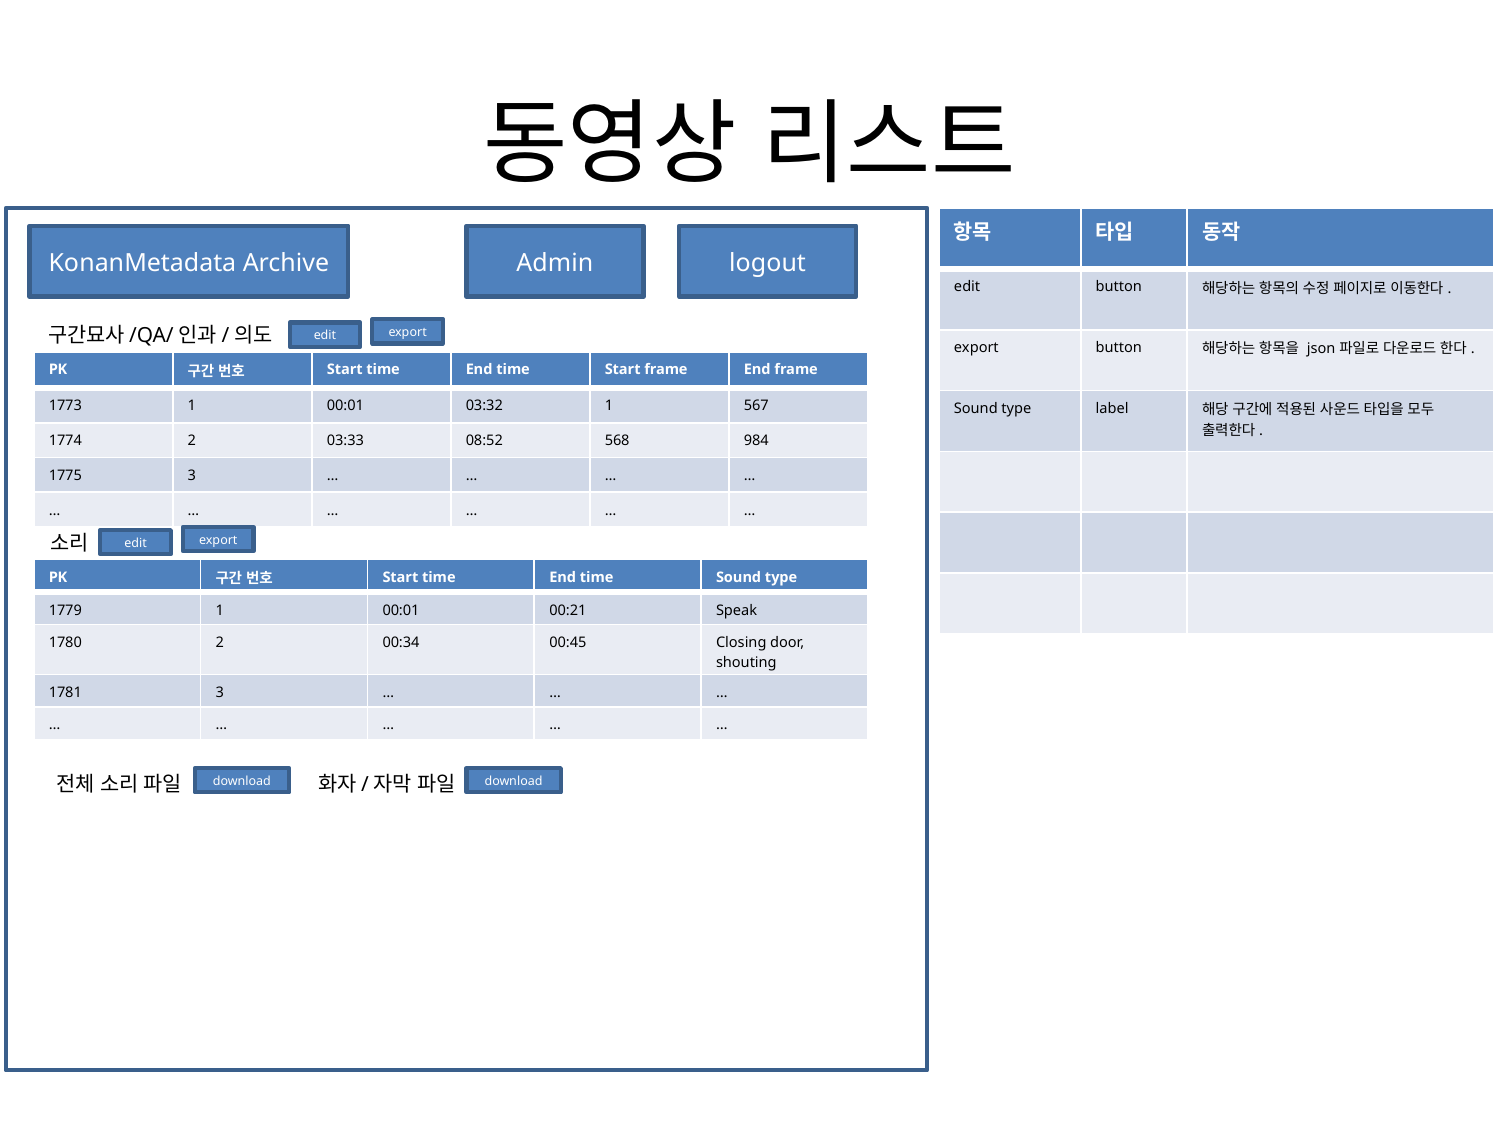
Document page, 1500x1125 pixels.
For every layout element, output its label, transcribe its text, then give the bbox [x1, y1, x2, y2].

table_cell button [1082, 331, 1186, 390]
table_cell 1 [174, 391, 311, 422]
text_box 전체 소리 파일 [41, 763, 197, 803]
table_cell [1082, 574, 1186, 633]
table_cell 1 [201, 595, 367, 624]
table_cell … [313, 493, 450, 526]
table_cell … [730, 458, 867, 491]
table_header Start frame [591, 353, 728, 385]
text_box logout [677, 224, 858, 299]
table_cell … [591, 458, 728, 491]
table_cell 08:52 [452, 424, 589, 457]
text_box export [181, 525, 256, 553]
text_box [4, 206, 929, 1072]
table_cell 567 [730, 391, 867, 422]
text_box 화자/자막 파일 [303, 763, 471, 803]
table_cell 984 [730, 424, 867, 457]
table_cell 해당하는 항목의 수정 페이지로 이동한다. [1188, 272, 1493, 329]
table_cell 3 [174, 458, 311, 491]
text_box edit [288, 320, 362, 349]
text_box export [370, 317, 445, 346]
table_header 타입 [1082, 209, 1186, 266]
table_header End time [535, 560, 700, 589]
table_cell 568 [591, 424, 728, 457]
table_cell 03:32 [452, 391, 589, 422]
table_cell … [201, 708, 367, 739]
table_cell 00:21 [535, 595, 700, 624]
text_box KonanMetadata Archive [27, 224, 350, 299]
table_cell 1781 [35, 675, 200, 706]
table_cell 1775 [35, 458, 172, 491]
table_header Sound type [702, 560, 867, 589]
table_cell 00:01 [368, 595, 533, 624]
table_cell … [702, 675, 867, 706]
table_cell … [35, 708, 200, 739]
table_cell 해당하는 항목을 json파일로 다운로드 한다. [1188, 331, 1493, 390]
table_cell … [174, 493, 311, 526]
table_header PK [35, 560, 200, 589]
table_cell … [313, 458, 450, 491]
text_box Admin [464, 224, 646, 299]
table_cell edit [940, 272, 1080, 329]
table_cell 해당 구간에 적용된 사운드 타입을 모두 출력한다. [1188, 391, 1493, 451]
table_header Start time [368, 560, 533, 589]
table_cell … [535, 708, 700, 739]
table_header PK [35, 355, 172, 385]
table_cell 3 [201, 675, 367, 706]
table_cell 1779 [35, 595, 200, 624]
table_cell 1773 [35, 391, 172, 422]
table_cell … [452, 458, 589, 491]
table_cell … [535, 675, 700, 706]
text_box download [193, 766, 291, 794]
table_cell [1188, 513, 1493, 572]
table_header 항목 [940, 209, 1080, 266]
table_header 동작 [1188, 209, 1493, 266]
table_cell [1082, 513, 1186, 572]
table_cell [940, 452, 1080, 511]
table_cell 1780 [35, 625, 200, 674]
table_header Start time [313, 353, 450, 385]
table_cell [1188, 574, 1493, 633]
title 동영상 리스트 [75, 45, 1425, 233]
table_cell 00:45 [535, 625, 700, 674]
table_cell … [35, 493, 172, 526]
table_cell [940, 513, 1080, 572]
text_box edit [98, 528, 173, 556]
text_box download [464, 766, 563, 794]
table_cell 1774 [35, 424, 172, 457]
table_header 구간 번호 [201, 560, 367, 589]
table_cell [940, 574, 1080, 633]
table_cell 1 [591, 391, 728, 422]
table_cell Closing door, shouting [702, 625, 867, 674]
text_box 소리 [35, 522, 104, 562]
table_cell … [730, 493, 867, 526]
table_cell [1082, 452, 1186, 511]
table_cell … [368, 708, 533, 739]
table_header End frame [730, 353, 867, 385]
table_cell [1188, 452, 1493, 511]
table_header End time [452, 353, 589, 385]
table_cell label [1082, 391, 1186, 451]
table_cell 00:34 [368, 625, 533, 674]
table_cell 00:01 [313, 391, 450, 422]
table_cell export [940, 331, 1080, 390]
table_cell … [452, 493, 589, 526]
table_cell 2 [174, 424, 311, 457]
table_cell Sound type [940, 391, 1080, 451]
table_cell Speak [702, 595, 867, 624]
table_cell … [591, 493, 728, 526]
table_cell … [368, 675, 533, 706]
table_cell button [1082, 272, 1186, 329]
table_cell 03:33 [313, 424, 450, 457]
table_cell … [702, 708, 867, 739]
table_header 구간 번호 [174, 353, 311, 385]
text_box 구간묘사/QA/인과/의도 [33, 314, 288, 355]
table_cell 2 [201, 625, 367, 674]
